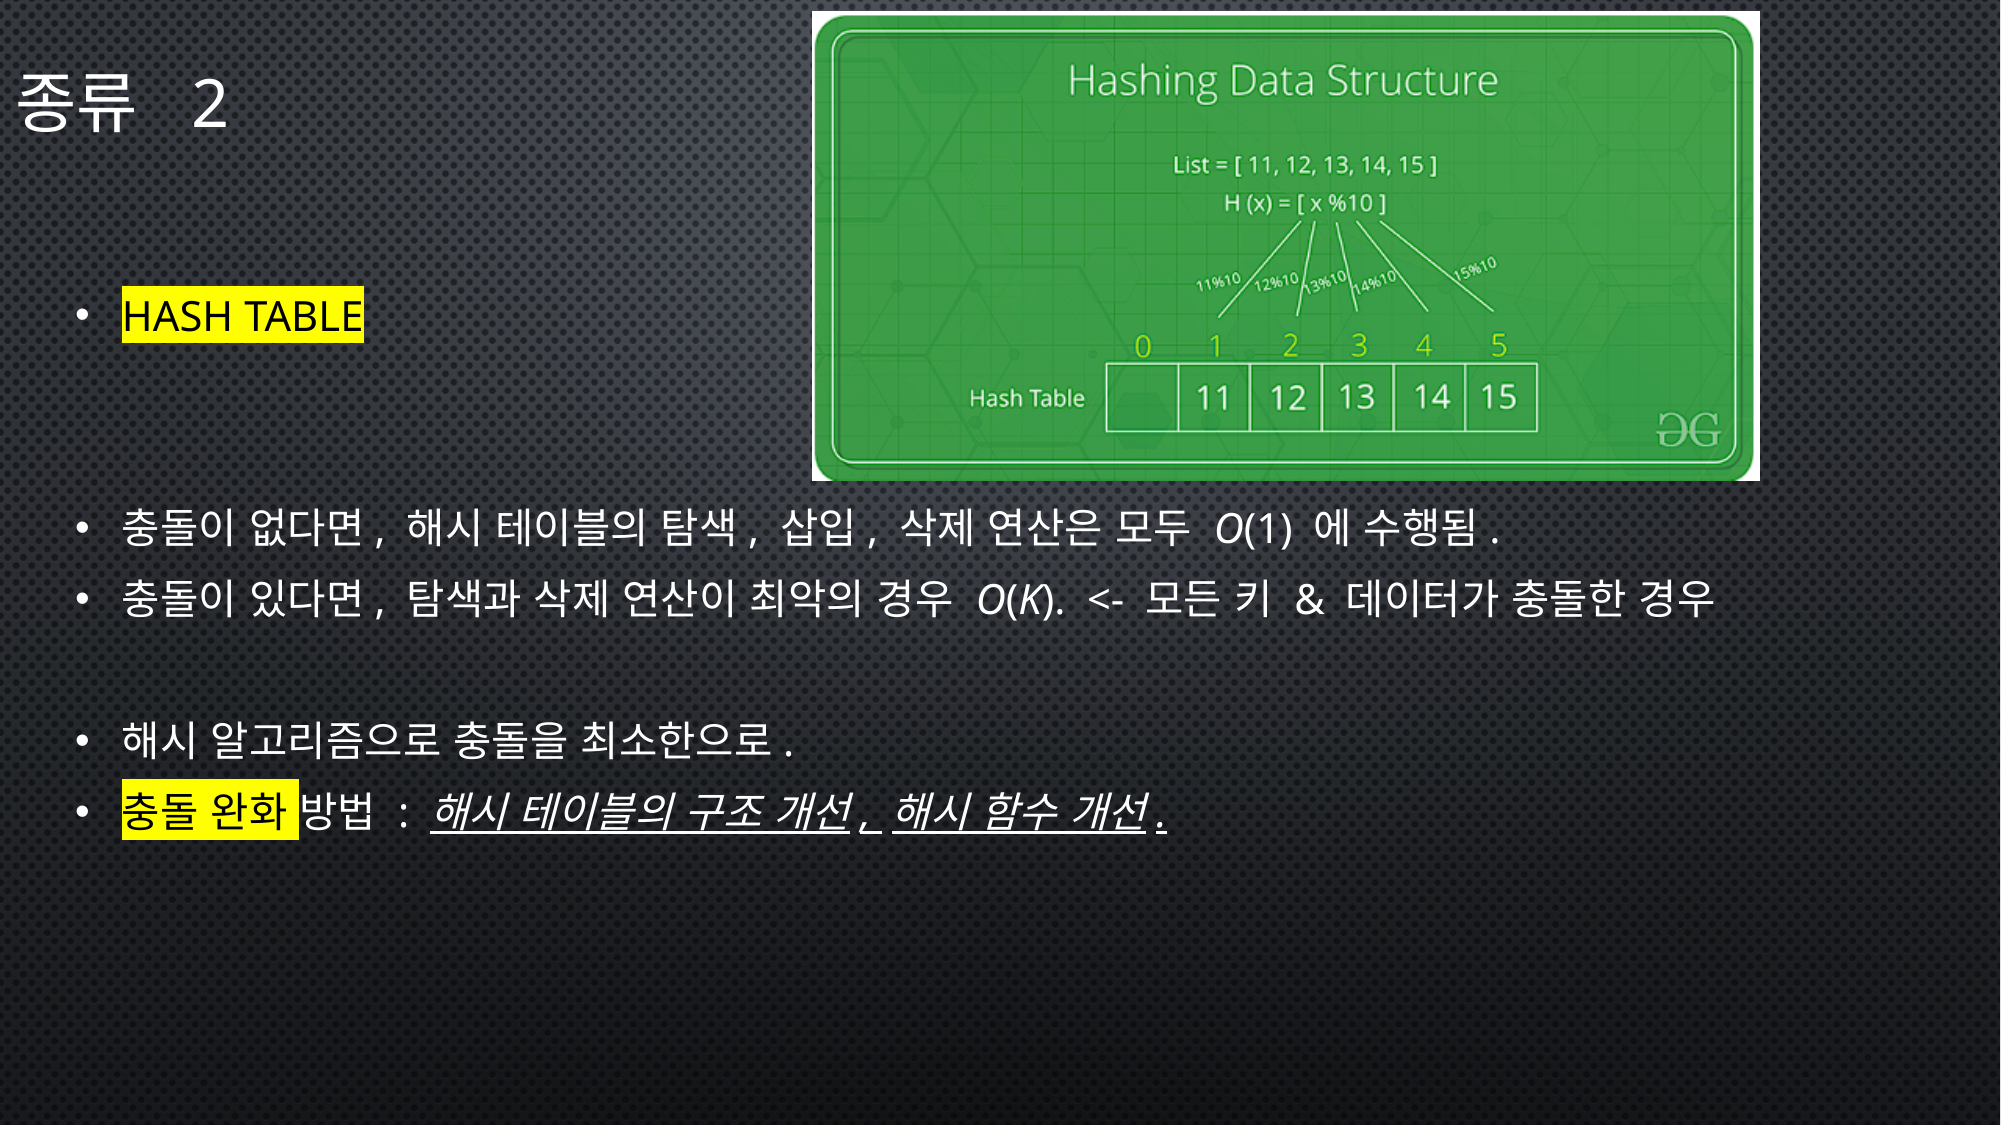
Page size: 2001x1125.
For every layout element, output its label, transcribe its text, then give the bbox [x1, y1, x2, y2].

picture [812, 11, 1760, 481]
list Hash Table 충돌이 없다면, 해시 테이블의 탐색, 삽입, 삭제 연산은 모두 O(1) 에 수행됨. 충돌이 있다면, 탐색과 삭제 연산이 최악의 경우 O(K). <- 모든 키 & 데이터가 충돌한 경우 해시 알고리즘으로 충돌을 최소한으로. 충돌 완화 방법 : 해시 테이블의 구조 개선, 해시 함수 개선. [60, 195, 1814, 930]
title 종류 2 [0, 0, 1625, 257]
